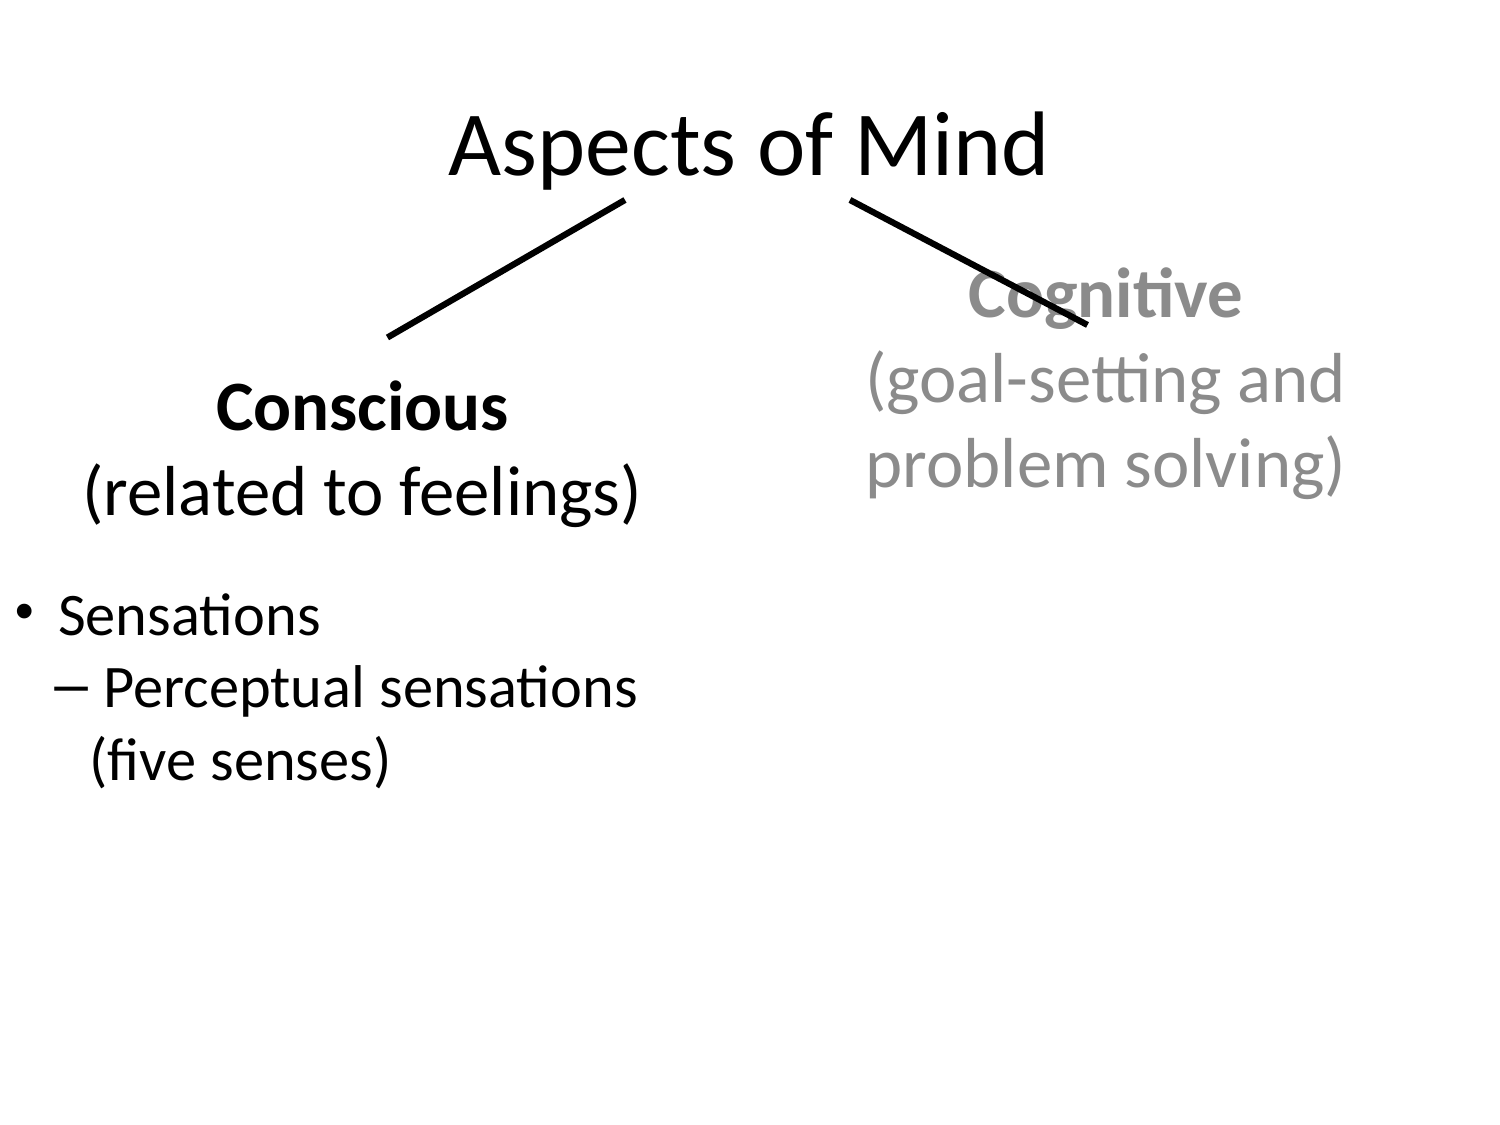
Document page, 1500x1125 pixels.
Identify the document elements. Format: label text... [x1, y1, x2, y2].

text_box Cognitive (goal-setting and problem solving) Thought Memory Learning Language comprehension Decision making Desire [749, 249, 1463, 888]
text_box Conscious (related to feelings) Sensations Perceptual sensations (five senses) Non-perceptual feelings (dizziness, pain, fatigue, nausea, etc.) Moods and emotions Desire [0, 262, 725, 1005]
text_box Aspects of Mind [75, 45, 1425, 233]
